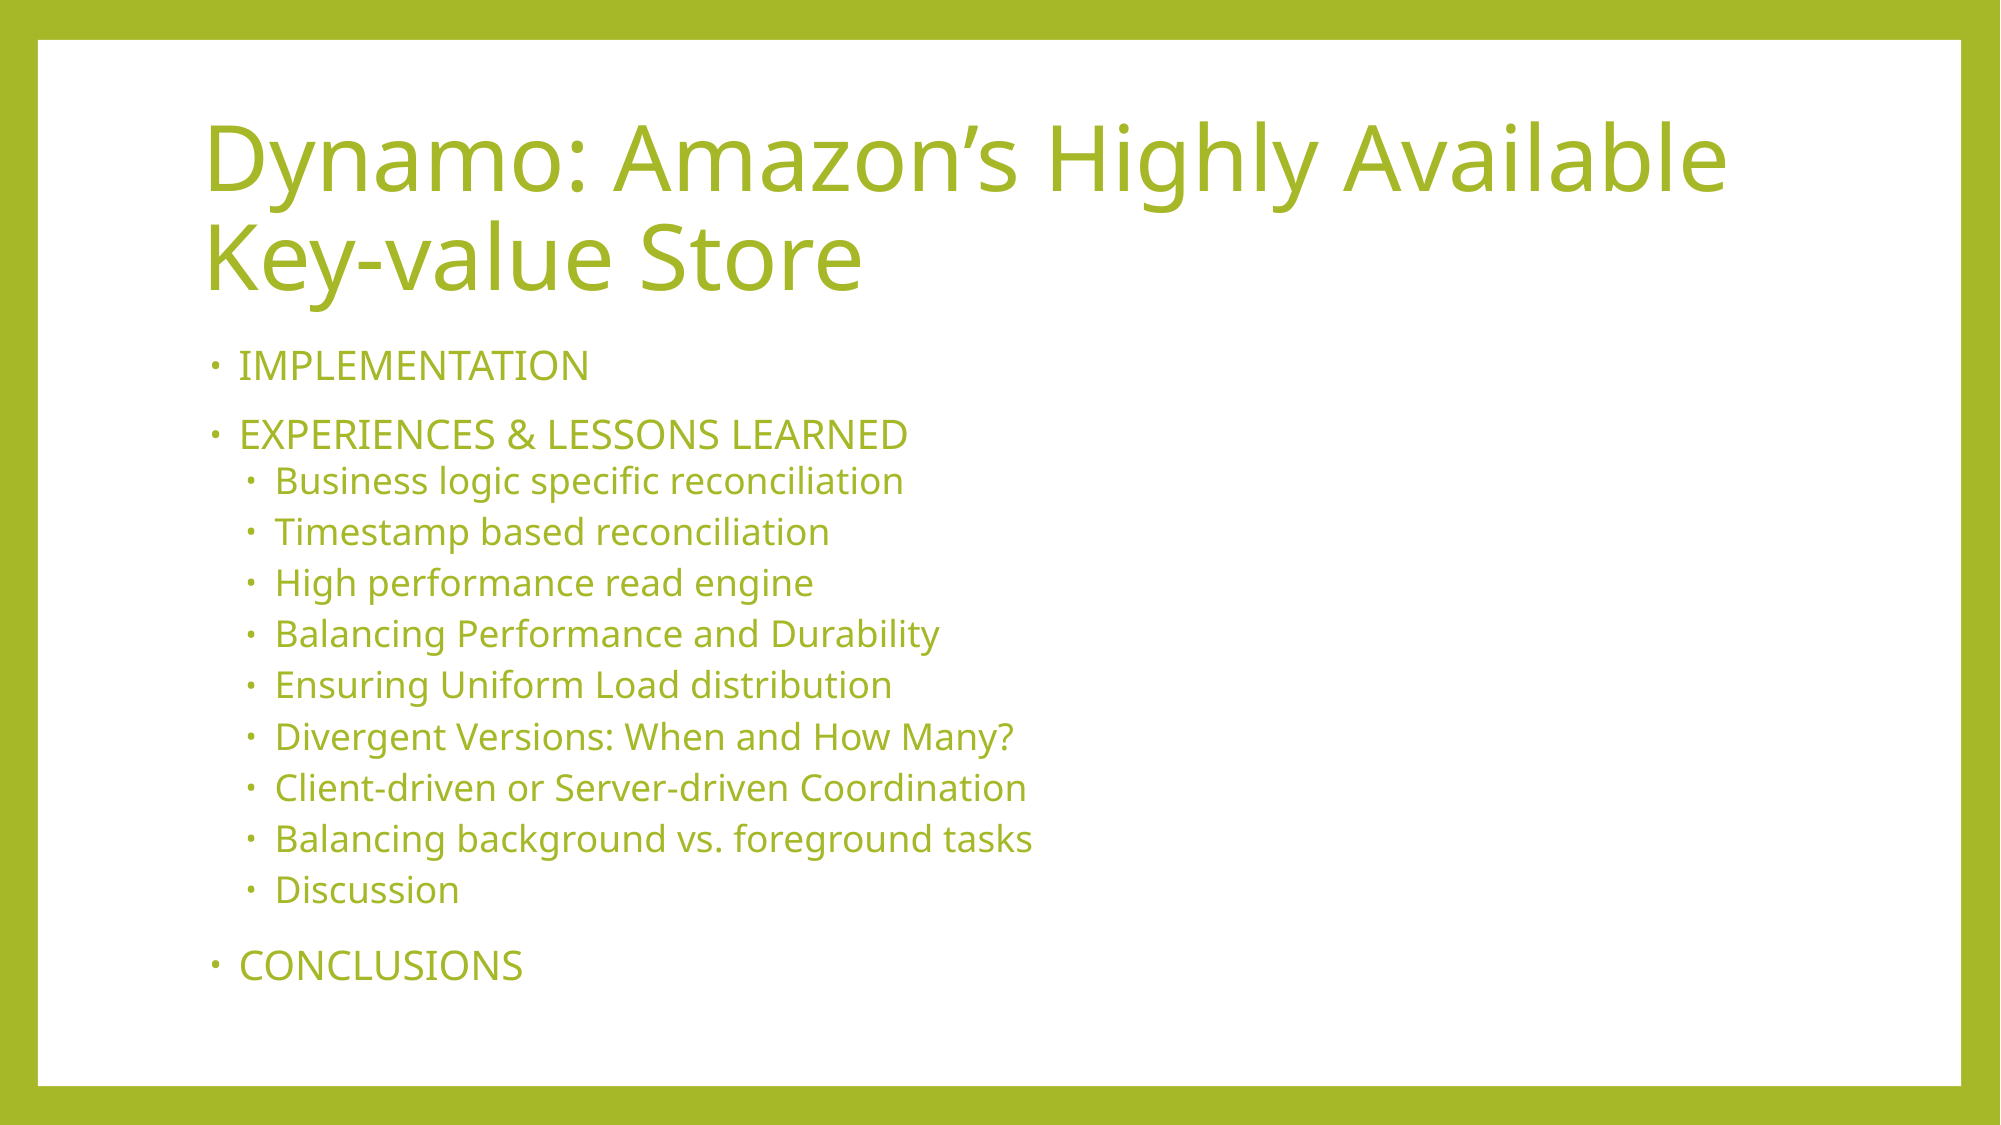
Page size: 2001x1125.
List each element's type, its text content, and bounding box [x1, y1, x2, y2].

title Dynamo: Amazon’s Highly Available Key-value Store [187, 99, 1808, 323]
list IMPLEMENTATION EXPERIENCES & LESSONS LEARNED Business logic specific reconciliation Timestamp based reconciliation High performance read engine Balancing Performance and Durability Ensuring Uniform Load distribution Divergent Versions: When and How Many? Client-driven or Server-driven Coordination Balancing background vs. foreground tasks Discussion CONCLUSIONS [187, 337, 1808, 1000]
